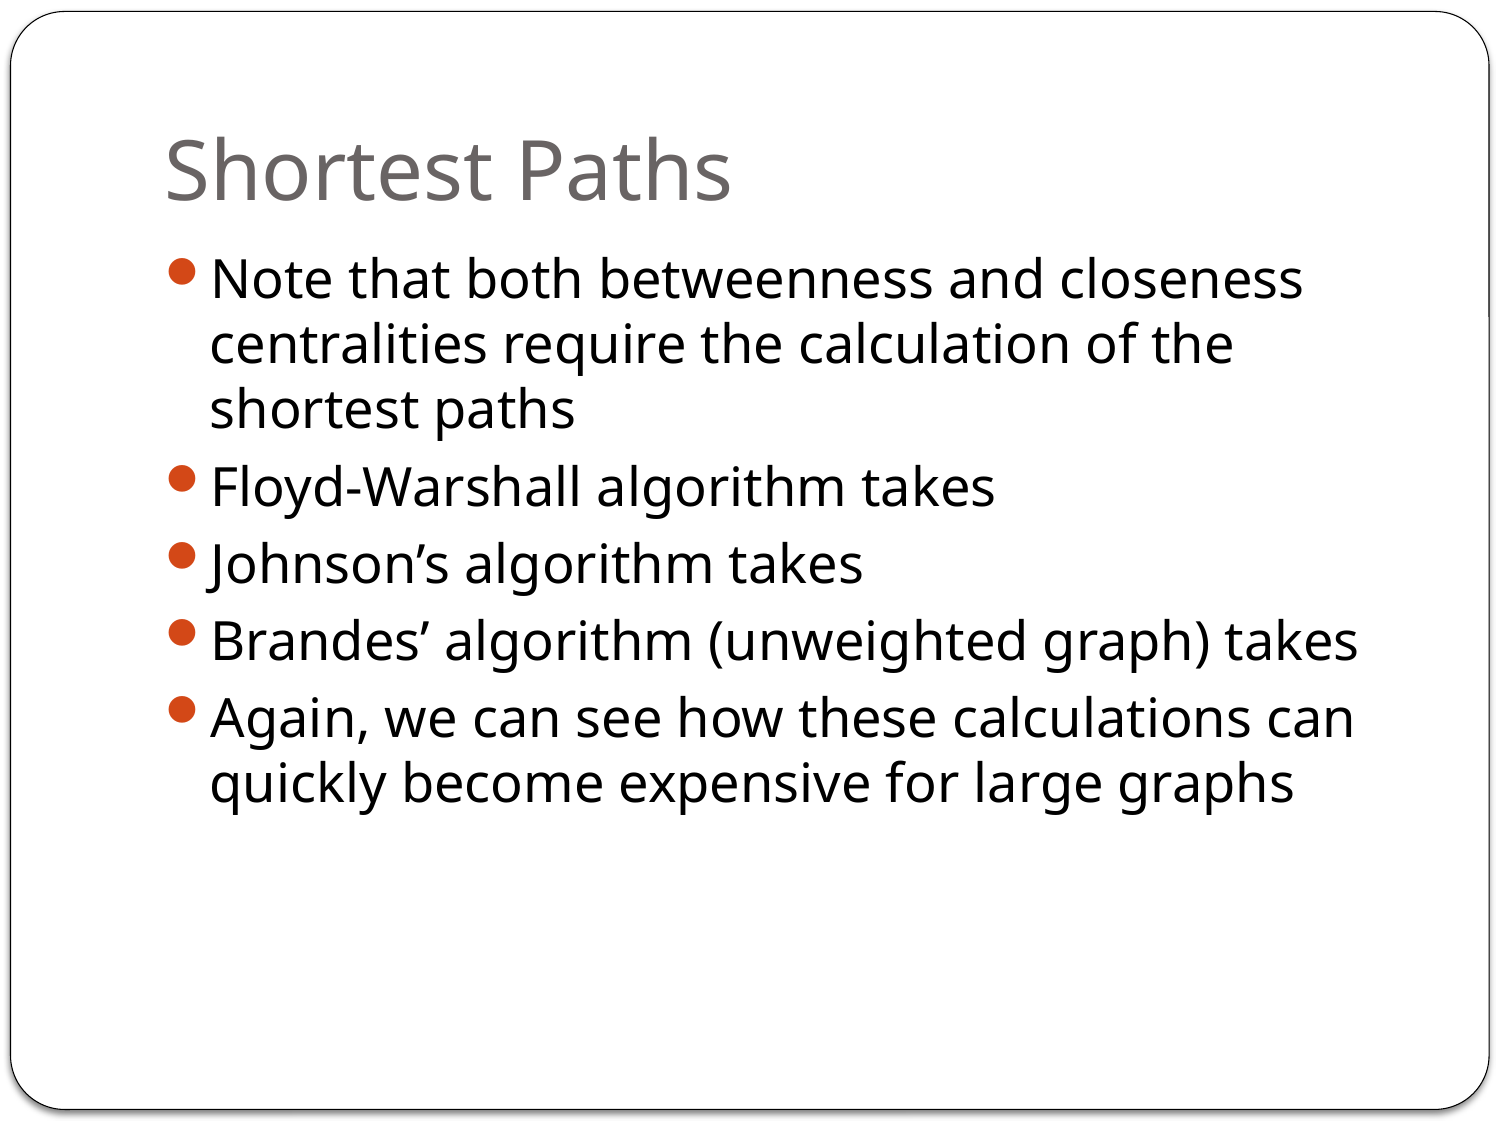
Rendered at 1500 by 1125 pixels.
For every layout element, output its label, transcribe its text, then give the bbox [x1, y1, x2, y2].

title Shortest Paths [150, 45, 1425, 233]
